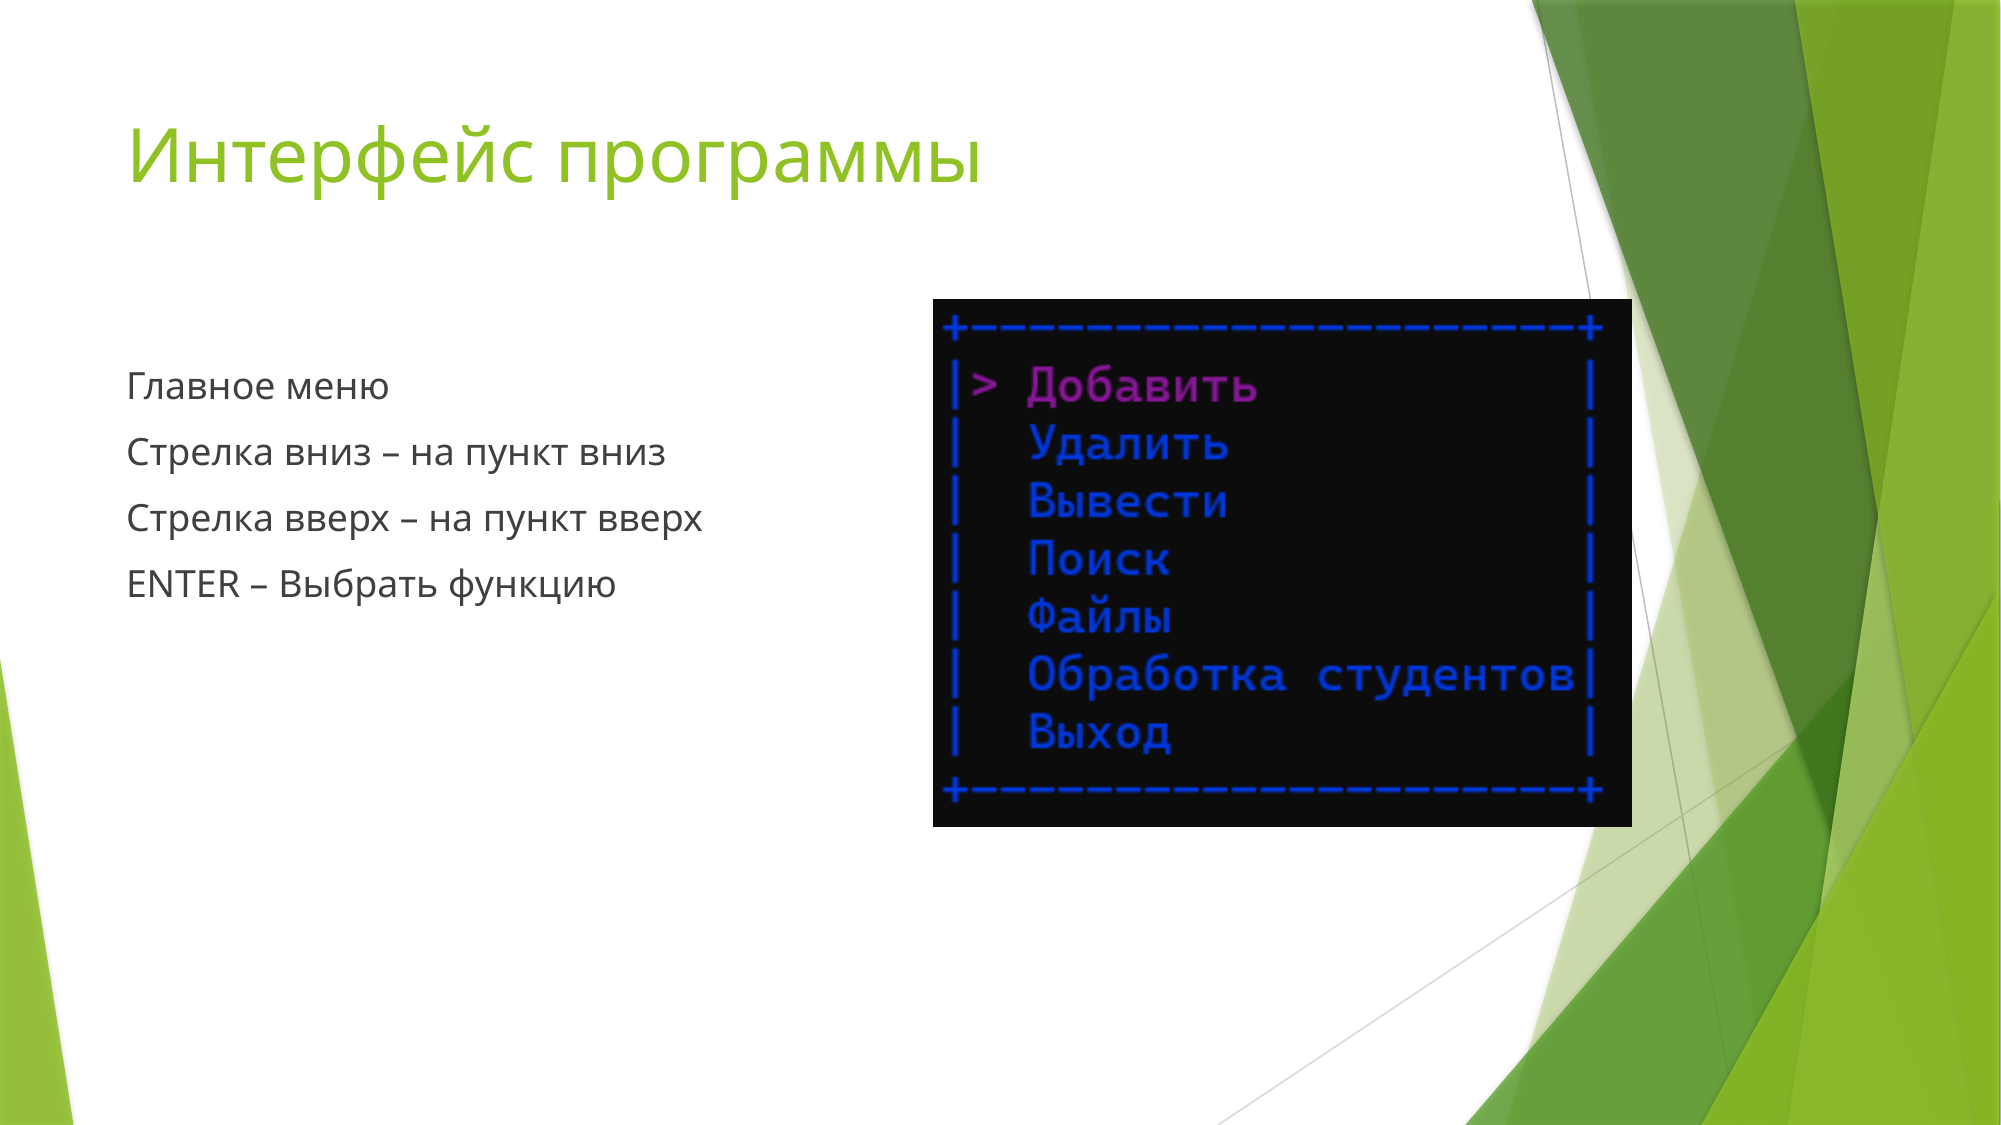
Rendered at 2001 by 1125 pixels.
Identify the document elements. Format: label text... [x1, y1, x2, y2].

picture [932, 298, 1633, 828]
list Главное меню Стрелка вниз – на пункт вниз Стрелка вверх – на пункт вверх ENTER – Выбрать функцию [111, 354, 1522, 992]
title Интерфейс программы [111, 99, 1522, 317]
